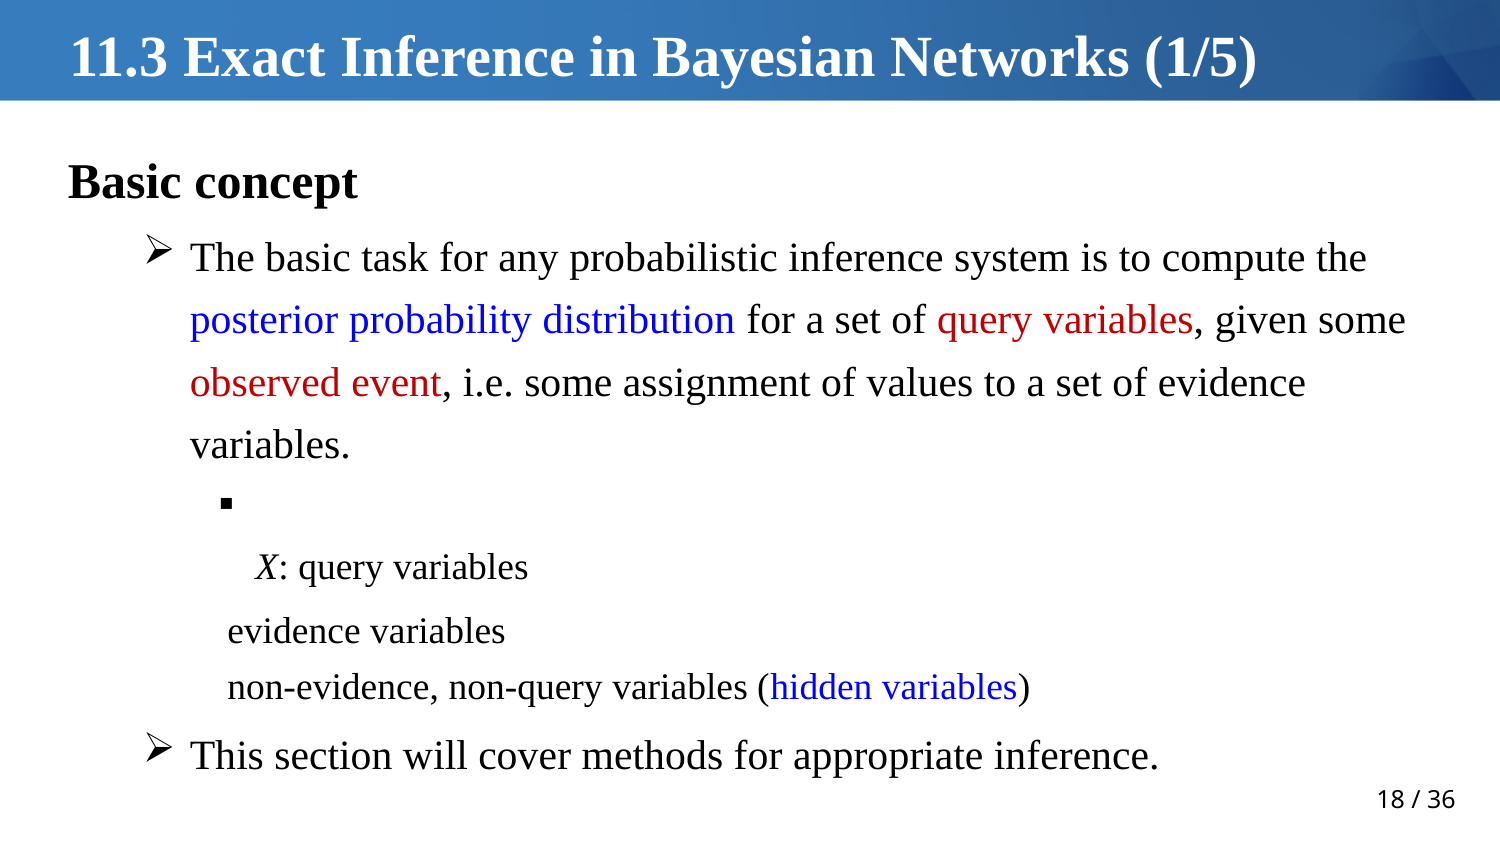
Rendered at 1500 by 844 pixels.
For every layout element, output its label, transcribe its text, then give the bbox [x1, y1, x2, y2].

title 11.3 Exact Inference in Bayesian Networks (1/5) [55, 10, 1378, 95]
picture [0, 0, 1500, 103]
